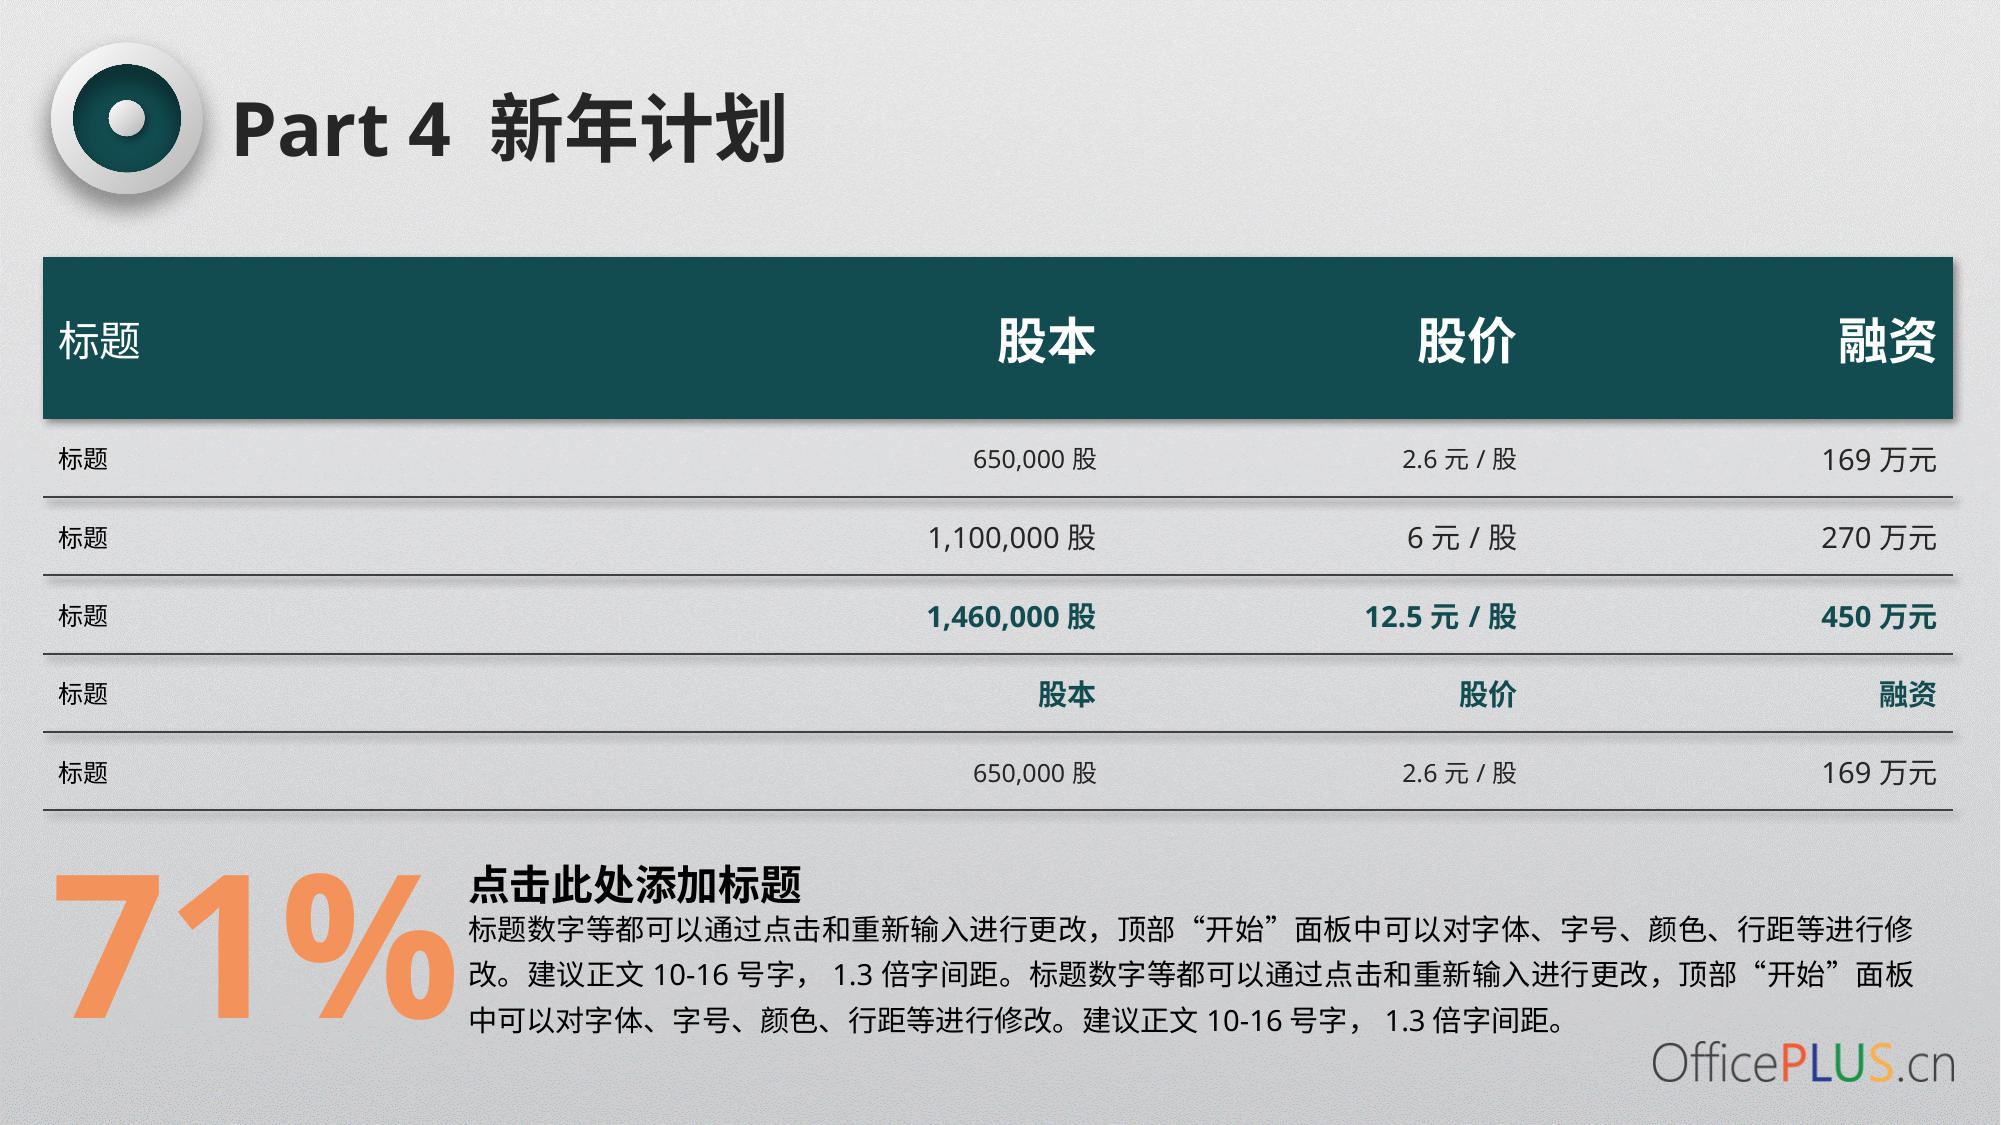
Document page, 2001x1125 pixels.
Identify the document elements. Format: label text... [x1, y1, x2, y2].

table_cell 270万元 [1533, 498, 1953, 574]
table_cell 1,460,000股 [692, 576, 1112, 653]
table_cell 股价 [1112, 655, 1533, 731]
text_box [51, 42, 203, 194]
table_header 融资 [1533, 257, 1953, 419]
table_cell 650,000股 [692, 733, 1112, 809]
table_cell 标题 [43, 576, 692, 653]
table_cell 标题 [43, 655, 692, 731]
text_box 点击此处添加标题 [453, 836, 1067, 917]
text_box 标题数字等都可以通过点击和重新输入进行更改，顶部“开始”面板中可以对字体、字号、颜色、行距等进行修改。建议正文10-16号字，1.3倍字间距。标题数字等都可以通过点击和重新输入进行更改，顶部“开始”面板中可以对字体、字号、颜色、行距等进行修改。建议正文10-16号字，1.3倍字间距。 [453, 893, 1931, 1045]
table_cell 12.5元/股 [1112, 576, 1533, 653]
table_cell 6元/股 [1112, 498, 1533, 574]
text_box 71% [36, 811, 477, 1066]
table_cell 标题 [43, 733, 692, 809]
table_cell 2.6元/股 [1112, 419, 1533, 496]
table_cell 标题 [43, 419, 692, 496]
table_cell 股本 [692, 655, 1112, 731]
table_cell 650,000股 [692, 419, 1112, 496]
picture [0, 0, 2001, 1125]
table_header 标题 [43, 257, 692, 419]
text_box Part 4 新年计划 [216, 74, 805, 179]
table_cell 169万元 [1533, 419, 1953, 496]
table_cell 450万元 [1533, 576, 1953, 653]
table_cell 1,100,000股 [692, 498, 1112, 574]
table_header 股本 [692, 257, 1112, 419]
table_cell 169万元 [1533, 733, 1953, 809]
table_cell 标题 [43, 498, 692, 574]
table_cell 2.6元/股 [1112, 733, 1533, 809]
table_header 股价 [1112, 257, 1533, 419]
table_cell 融资 [1533, 655, 1953, 731]
